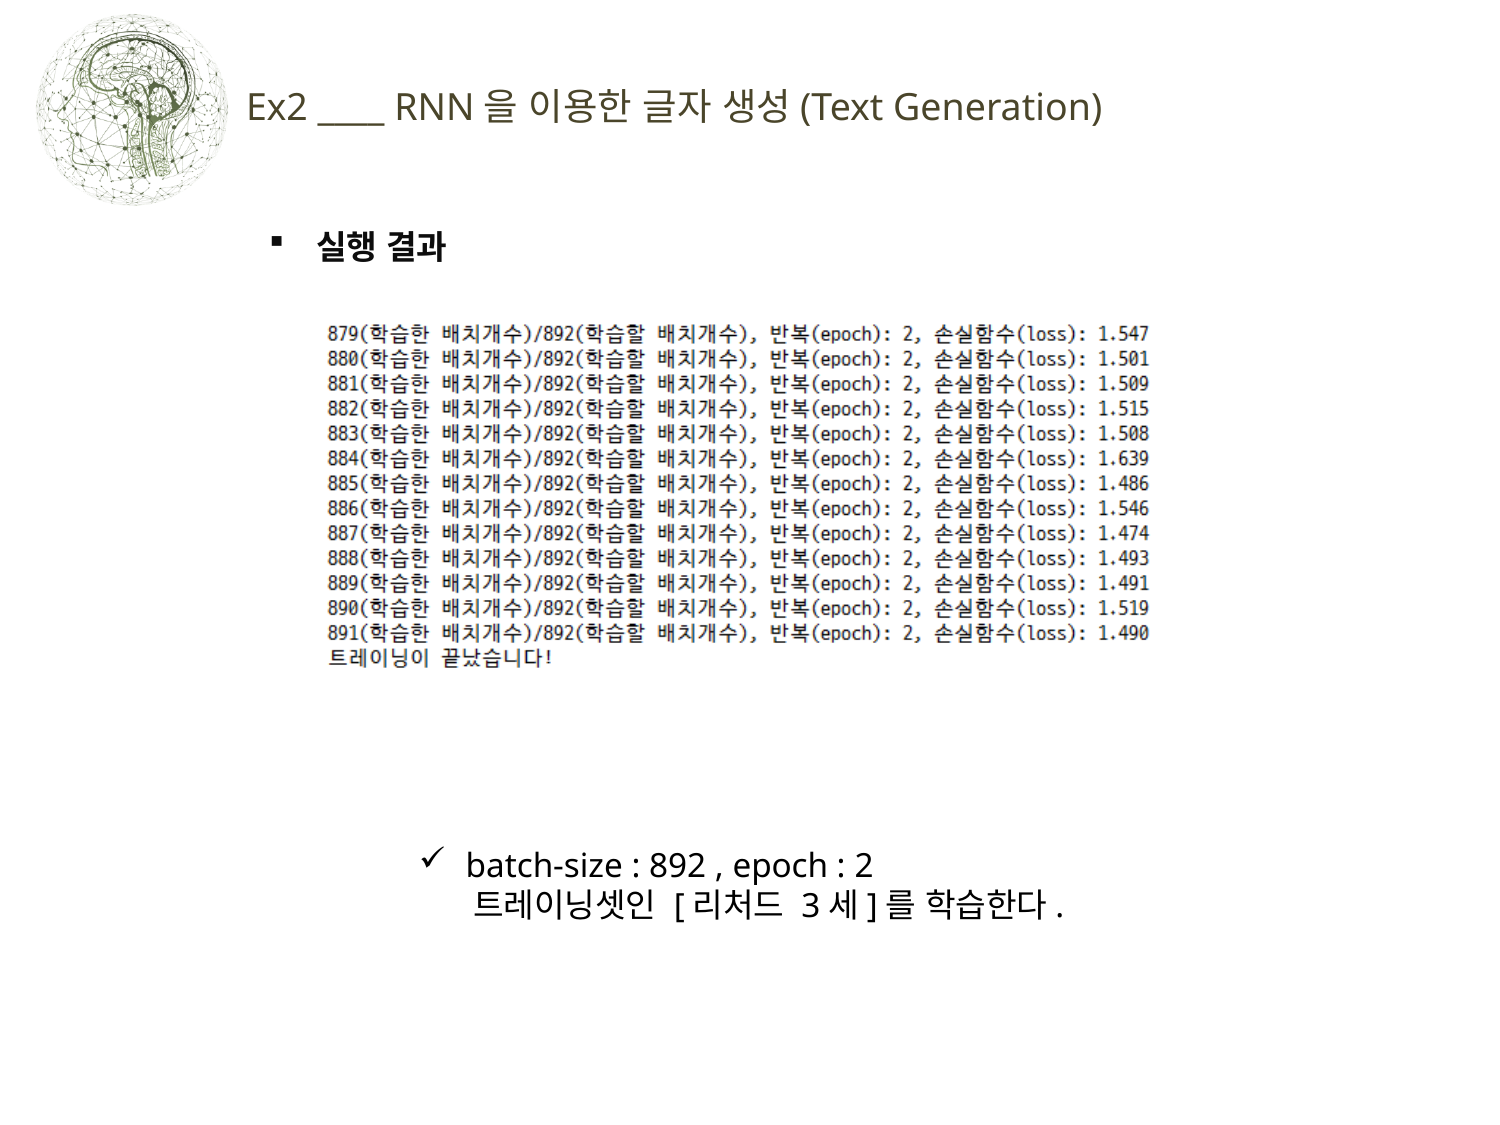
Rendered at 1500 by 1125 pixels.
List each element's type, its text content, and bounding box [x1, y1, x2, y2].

text_box Ex2 ____ RNN을 이용한 글자 생성(Text Generation) [235, 75, 1118, 136]
text_box 실행 결과 [254, 198, 463, 274]
picture [32, 7, 231, 209]
text_box batch-size : 892 , epoch : 2 트레이닝셋인 [리처드 3세]를 학습한다. [403, 836, 1088, 932]
picture [316, 322, 1176, 669]
